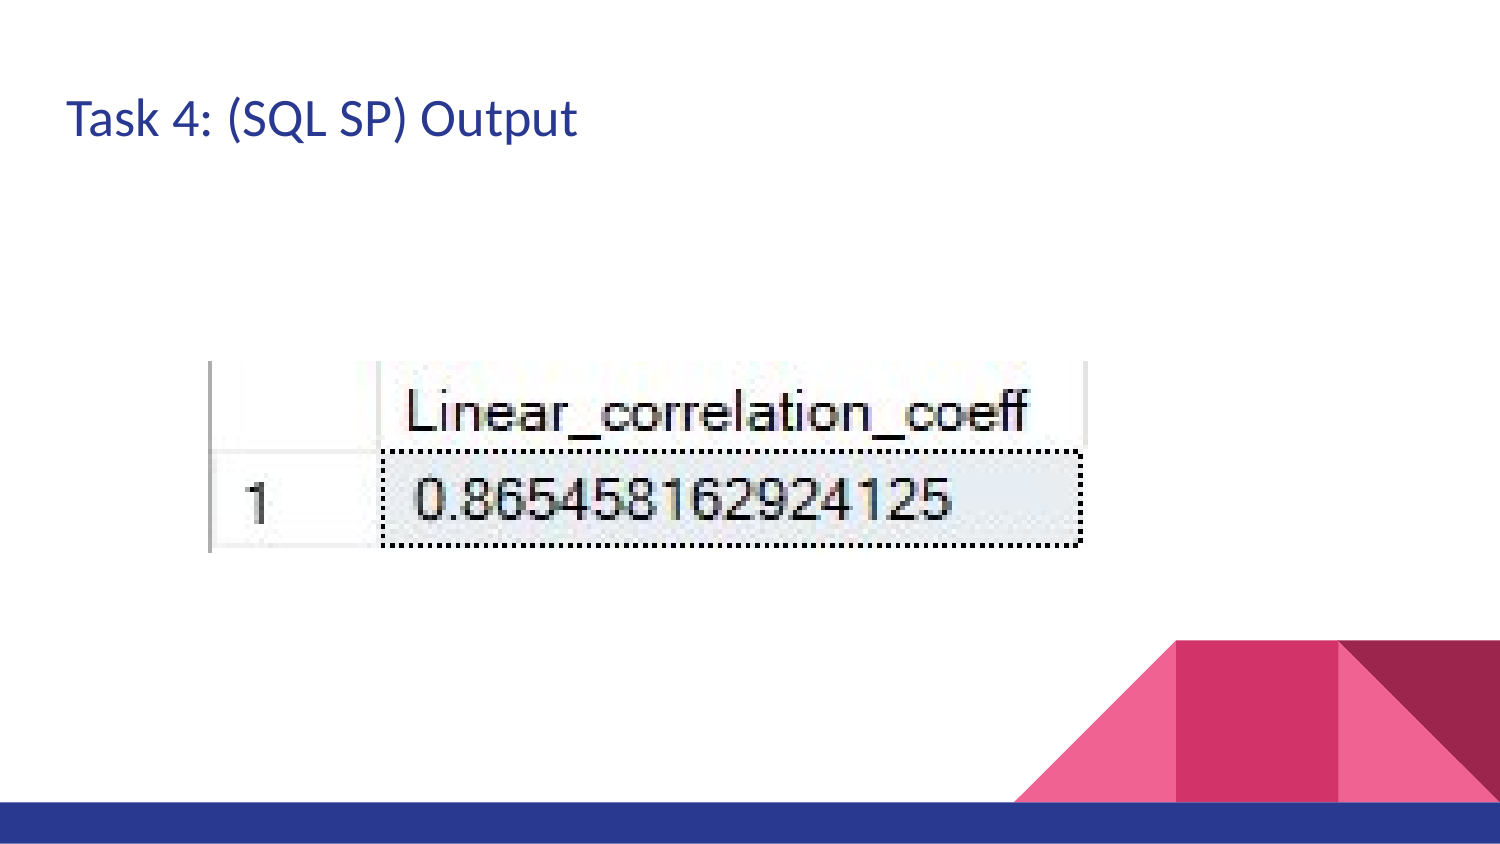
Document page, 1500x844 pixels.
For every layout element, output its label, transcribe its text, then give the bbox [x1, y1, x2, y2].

picture [208, 361, 1088, 554]
title Task 4: (SQL SP) Output [51, 67, 1449, 167]
